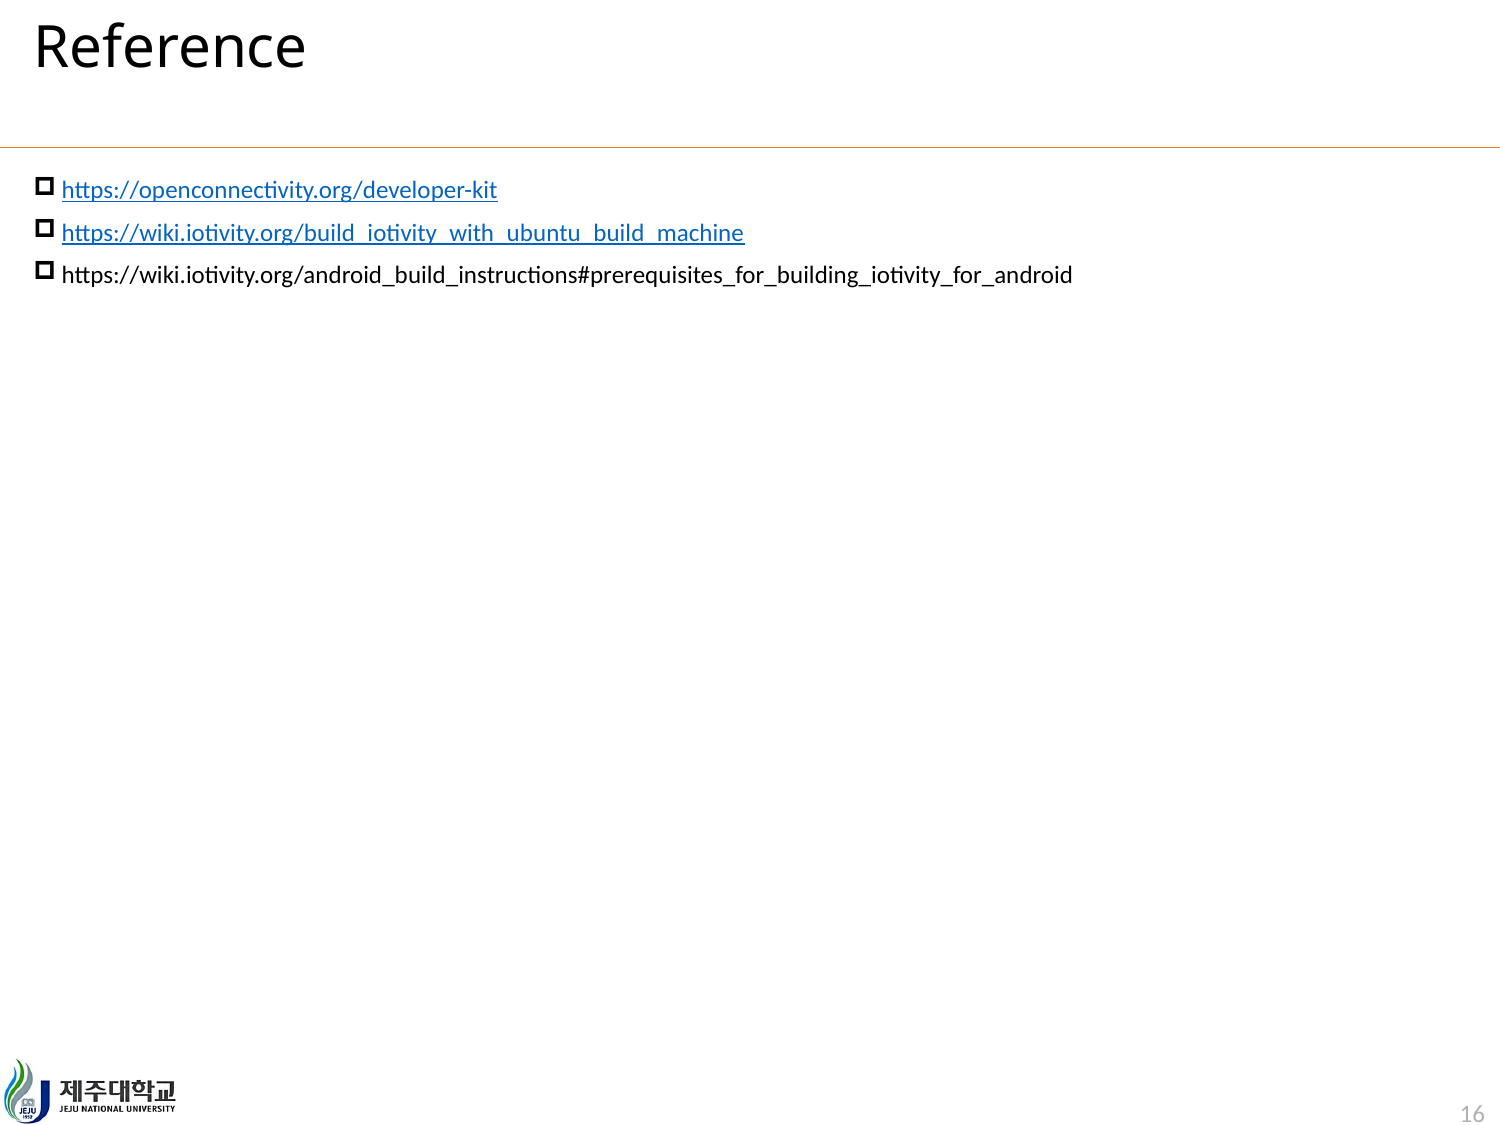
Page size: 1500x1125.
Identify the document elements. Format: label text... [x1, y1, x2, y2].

list https://openconnectivity.org/developer-kit https://wiki.iotivity.org/build_iotivity_with_ubuntu_build_machine https://wiki.iotivity.org/android_build_instructions#prerequisites_for_building_iotivity_for_android [18, 166, 1482, 1071]
picture [0, 1057, 177, 1125]
slide_number 16 [1396, 1100, 1500, 1125]
title Reference [18, 9, 1482, 166]
